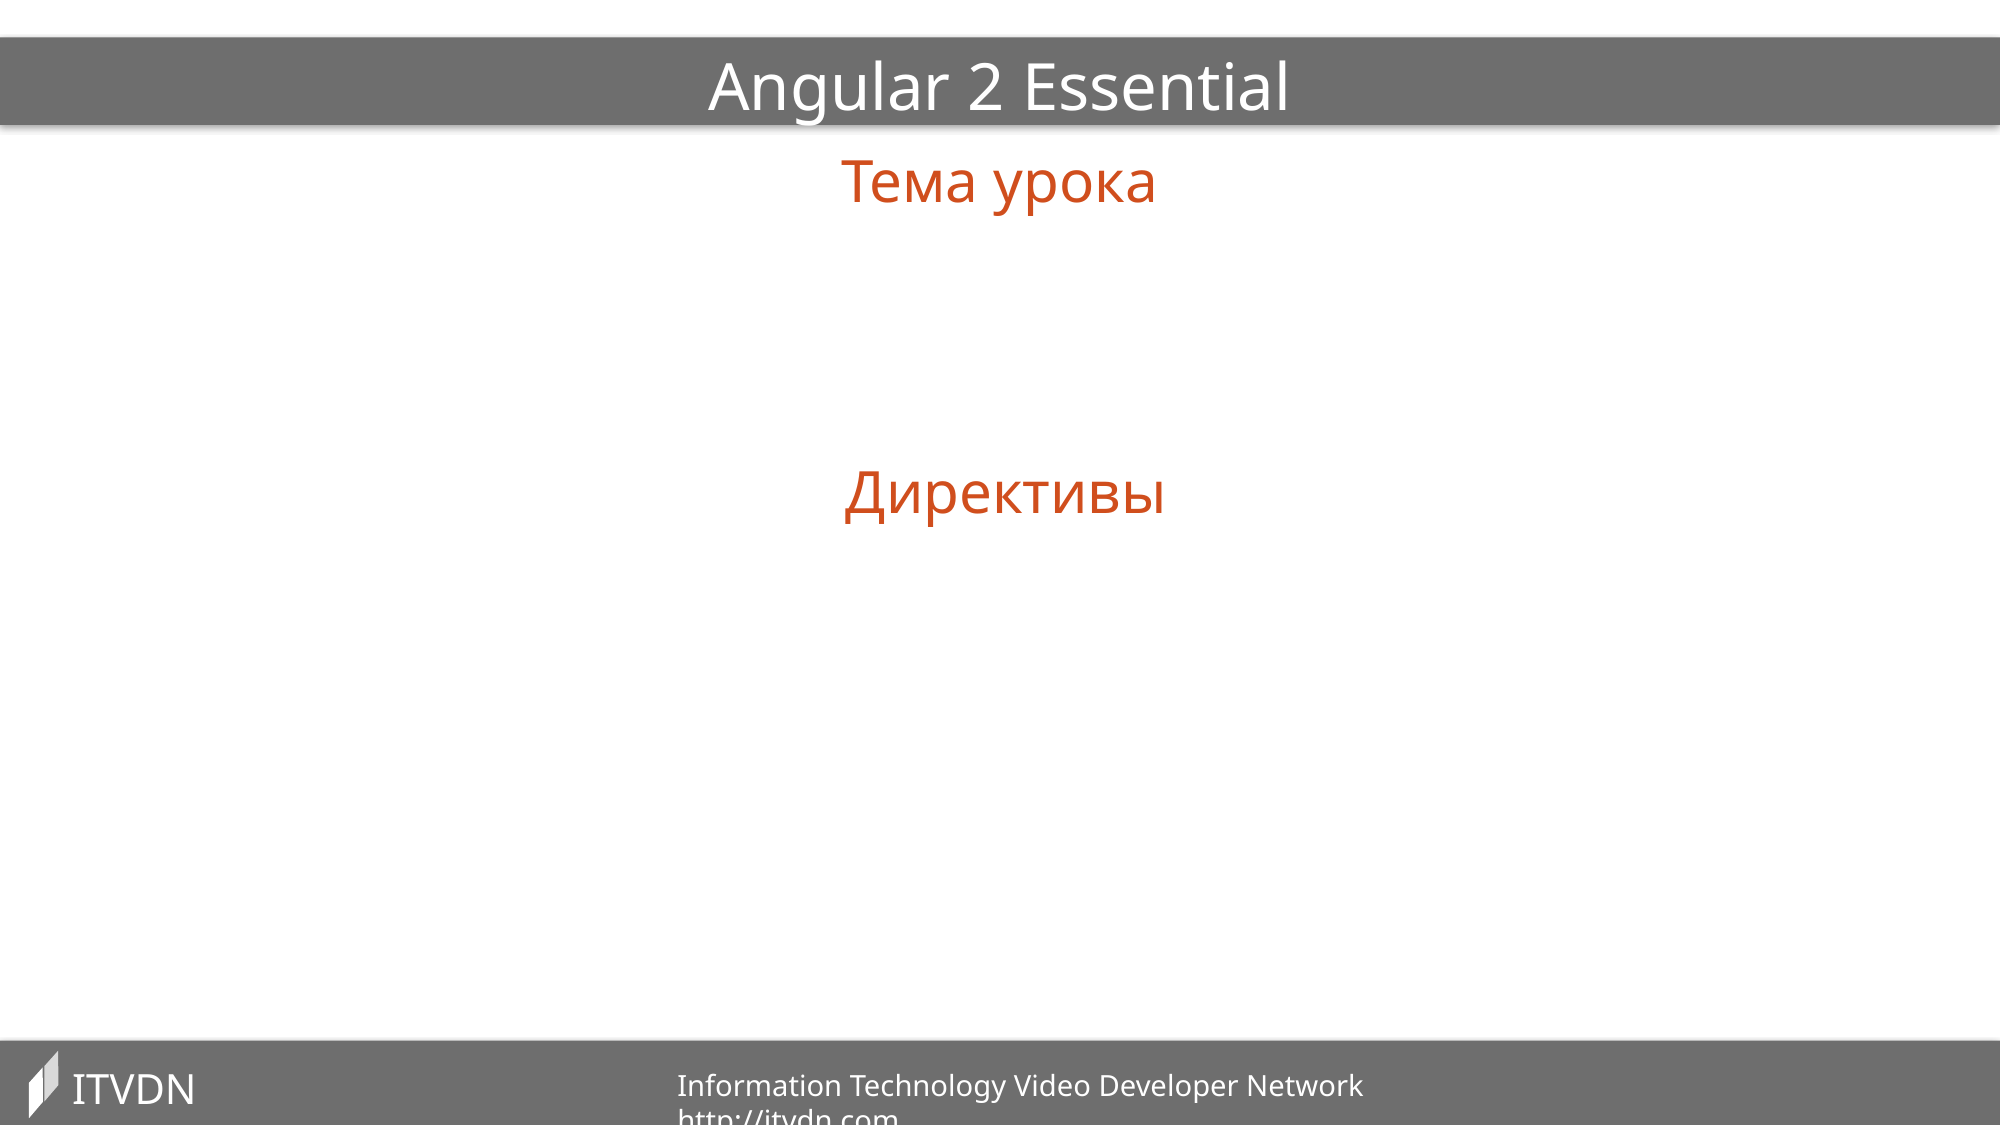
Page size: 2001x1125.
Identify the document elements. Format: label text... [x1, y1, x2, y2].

text_box Information Technology Video Developer Network http://itvdn.com [662, 1059, 1963, 1125]
text_box [0, 34, 2000, 128]
text_box Тема урока [324, 138, 1675, 225]
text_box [28, 1050, 59, 1119]
text_box Angular 2 Essential [324, 37, 1675, 132]
text_box ITVDN [63, 1055, 212, 1120]
text_box Директивы [85, 235, 1927, 965]
text_box [0, 1037, 2000, 1125]
